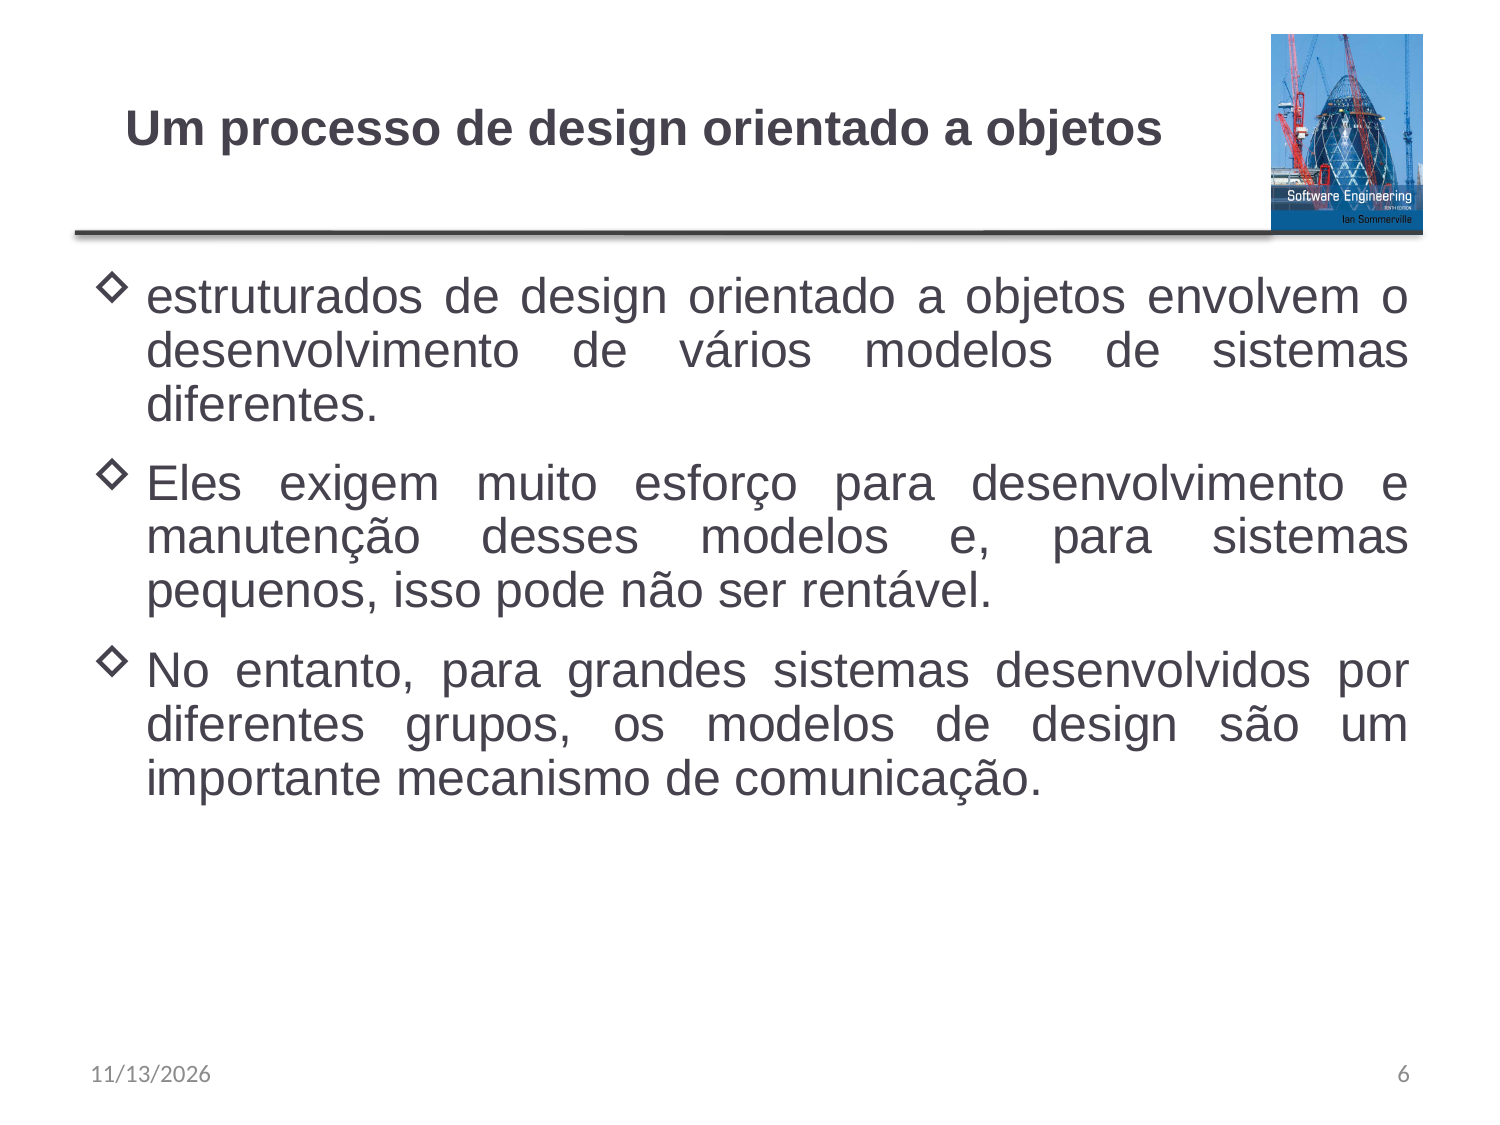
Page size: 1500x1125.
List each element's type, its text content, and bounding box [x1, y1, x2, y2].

picture [1271, 201, 1423, 230]
title Um processo de design orientado a objetos [109, 49, 1438, 201]
list estruturados de design orientado a objetos envolvem o desenvolvimento de vários modelos de sistemas diferentes. Eles exigem muito esforço para desenvolvimento e manutenção desses modelos e, para sistemas pequenos, isso pode não ser rentável. No entanto, para grandes sistemas desenvolvidos por diferentes grupos, os modelos de design são um importante mecanismo de comunicação. [75, 262, 1425, 1005]
picture [1271, 34, 1423, 49]
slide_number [75, 1042, 425, 1103]
slide_number 6 [1074, 1042, 1425, 1103]
